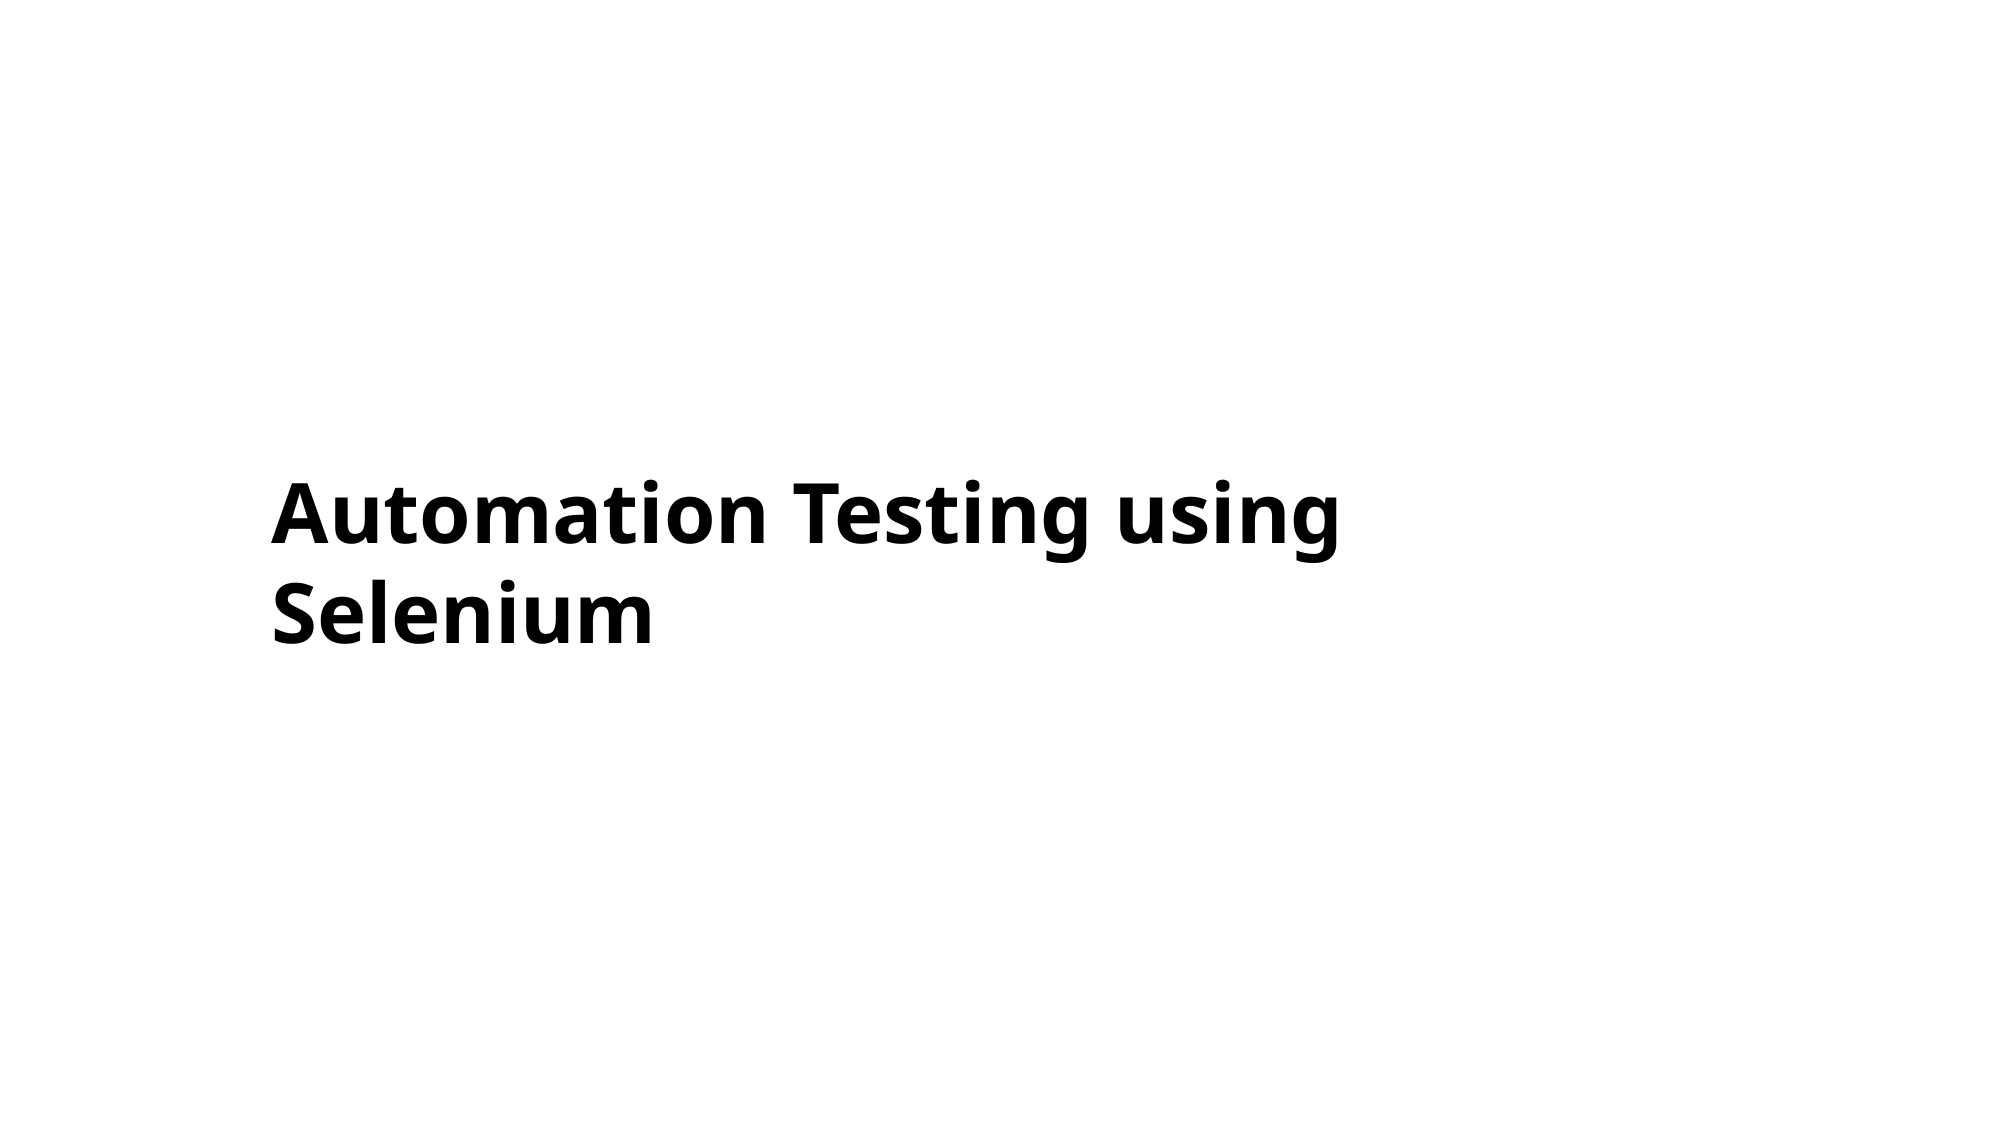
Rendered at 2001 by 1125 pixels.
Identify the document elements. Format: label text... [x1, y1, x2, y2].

title Automation Testing using Selenium [269, 458, 1667, 661]
